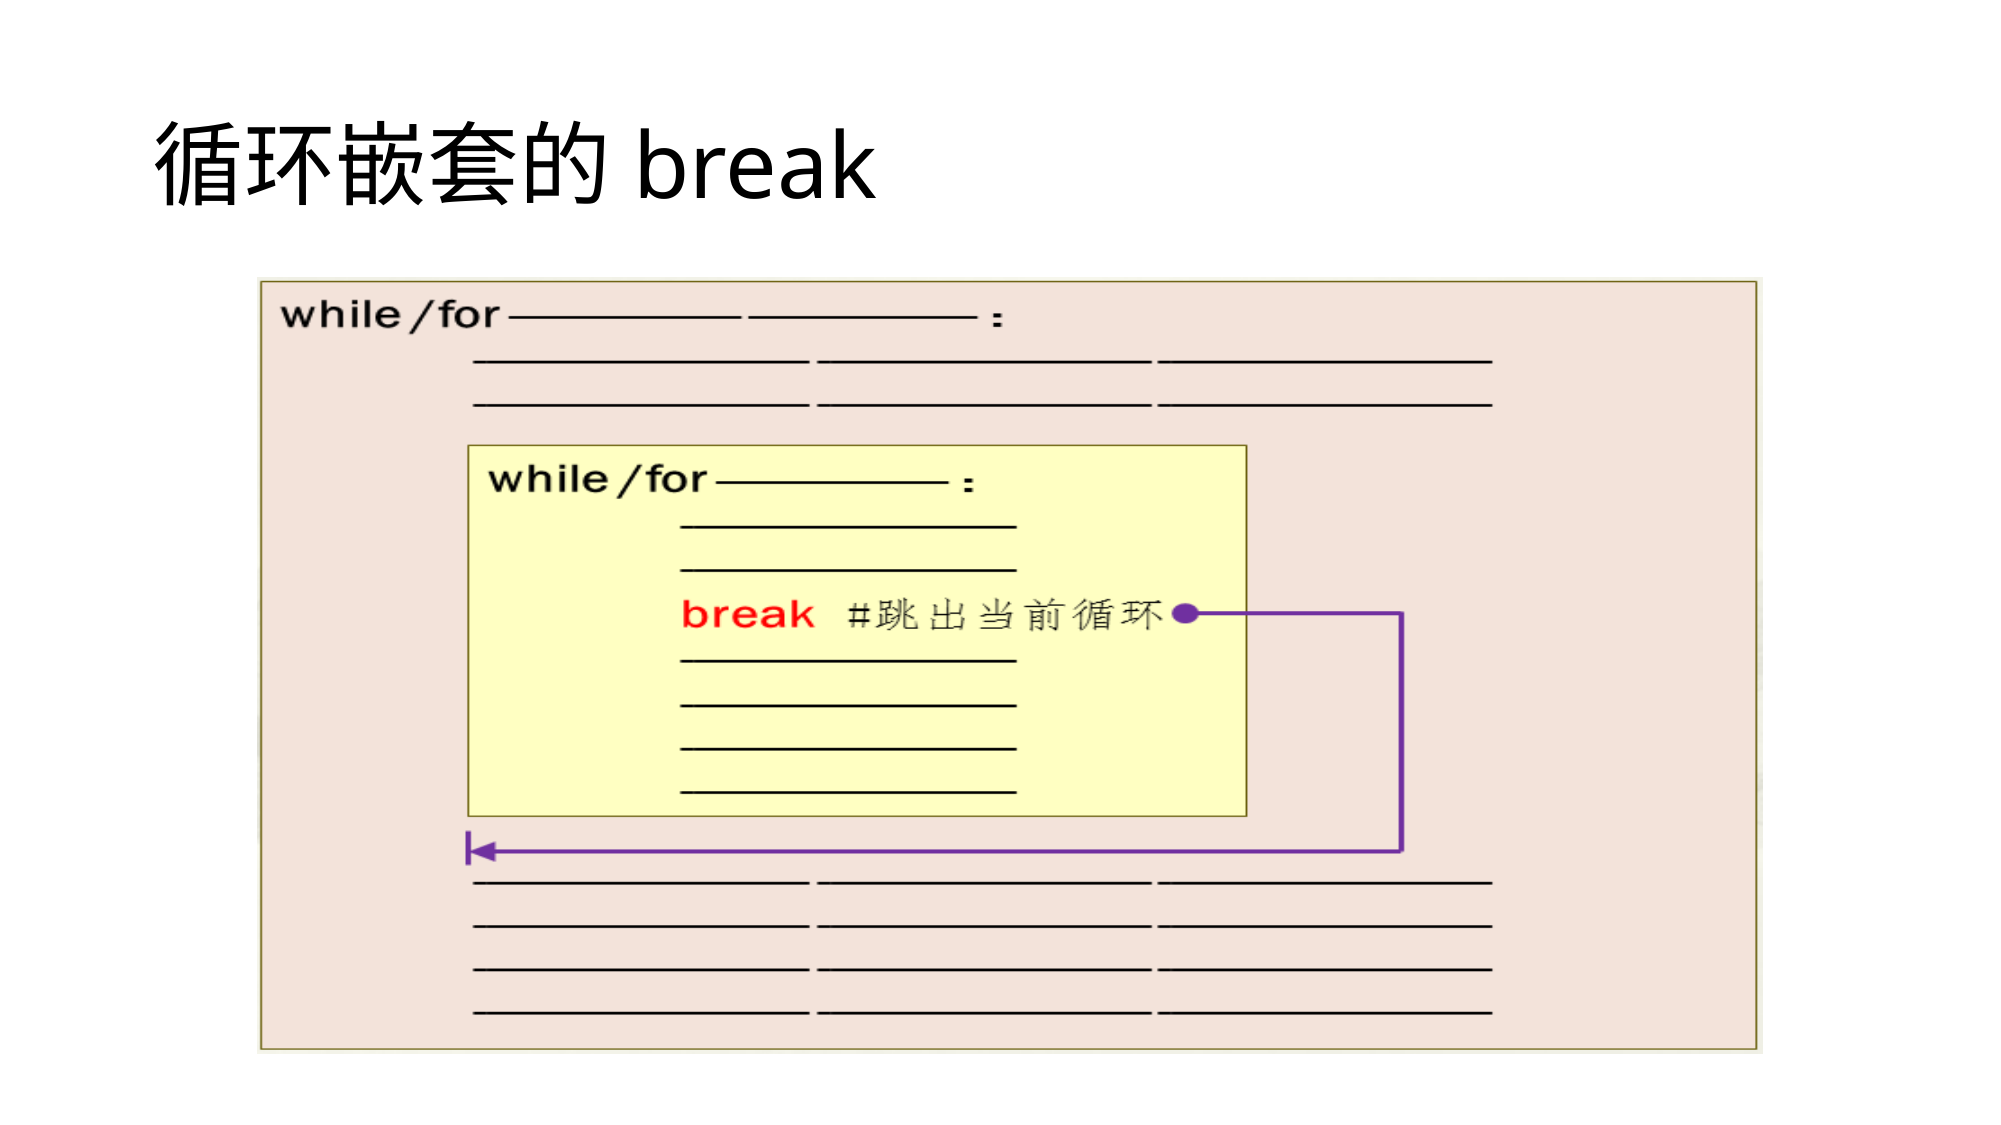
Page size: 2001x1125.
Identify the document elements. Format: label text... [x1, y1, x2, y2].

title 循环嵌套的break [137, 59, 1863, 278]
picture [257, 277, 1763, 1054]
